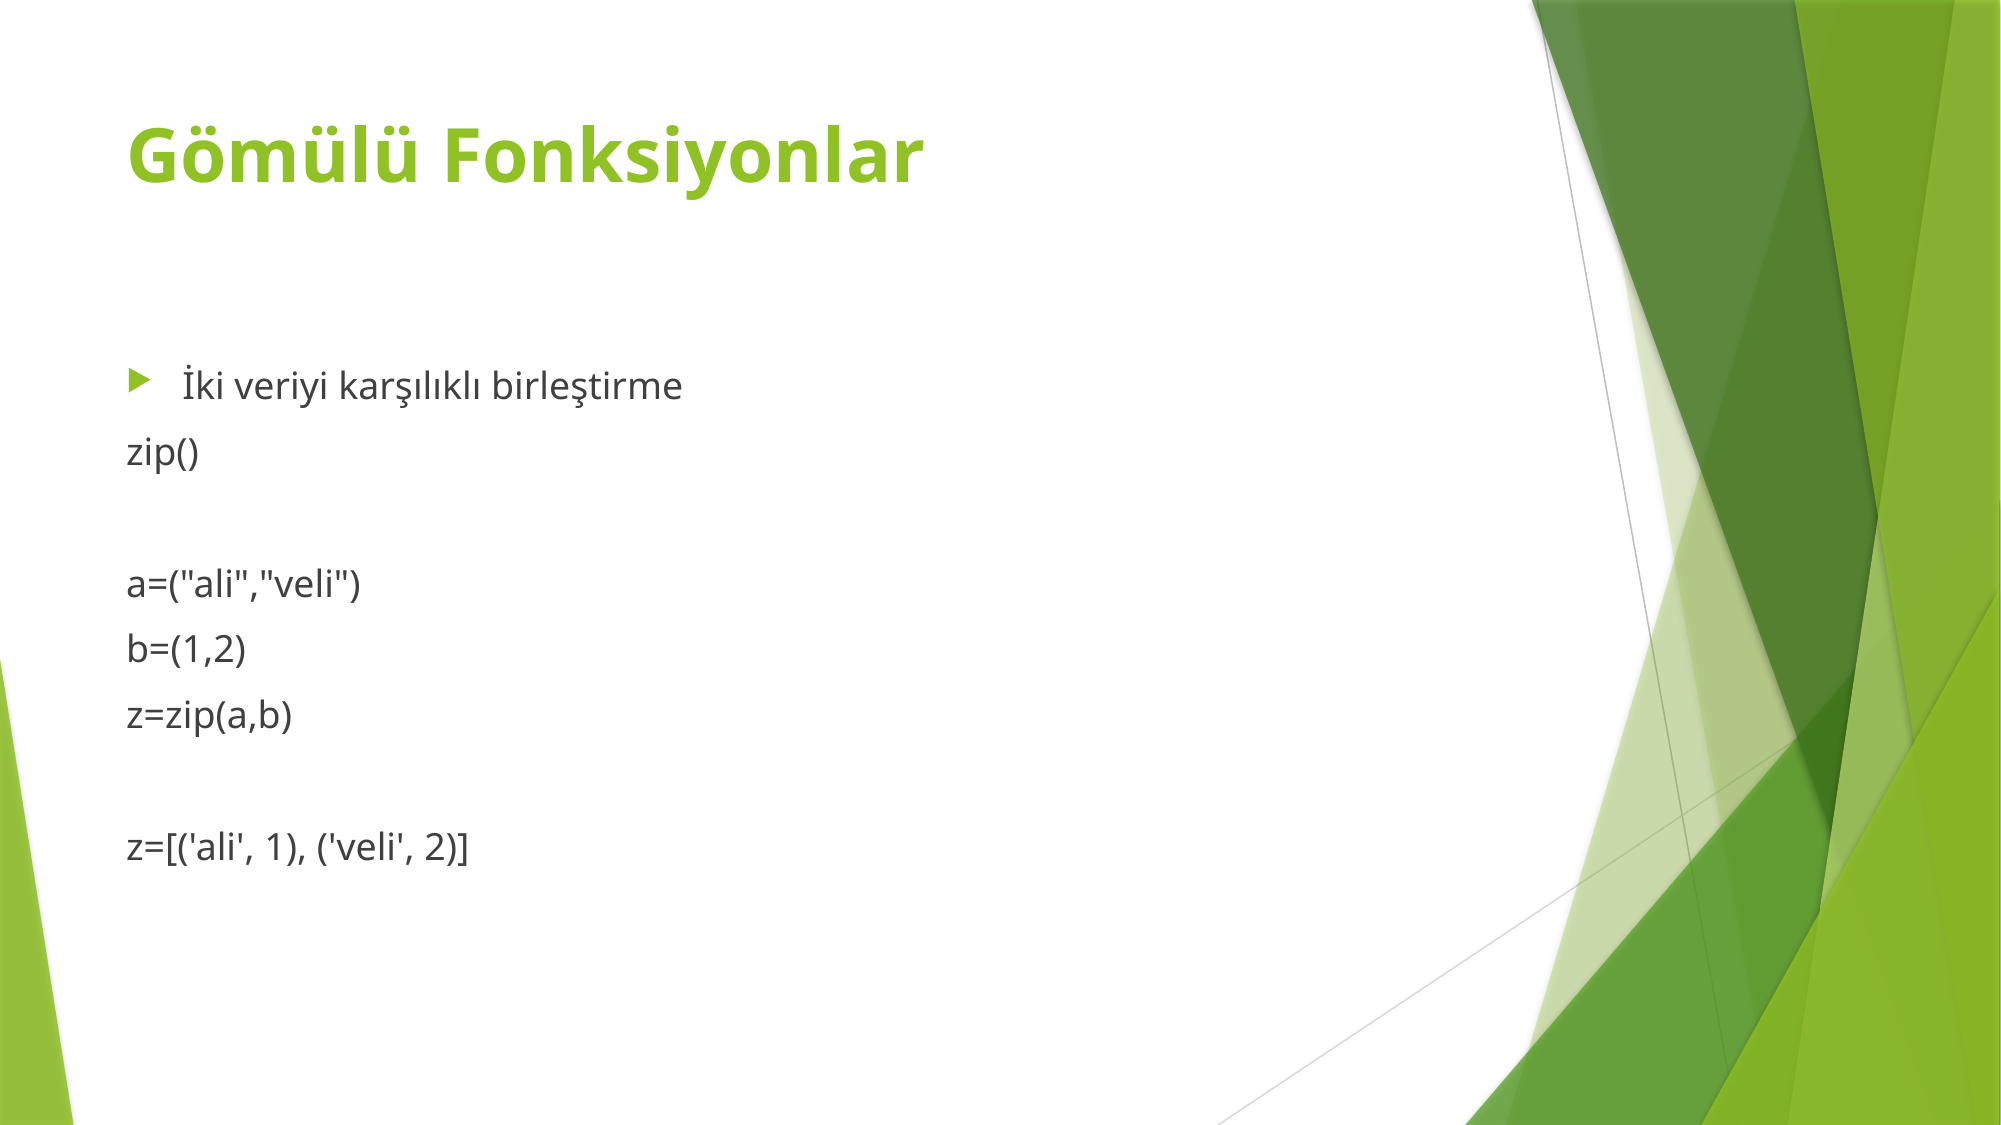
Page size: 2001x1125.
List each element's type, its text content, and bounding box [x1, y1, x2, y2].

title Gömülü Fonksiyonlar [111, 99, 1522, 317]
list İki veriyi karşılıklı birleştirme zip() a=("ali","veli") b=(1,2) z=zip(a,b) z=[('ali', 1), ('veli', 2)] [111, 354, 1522, 992]
